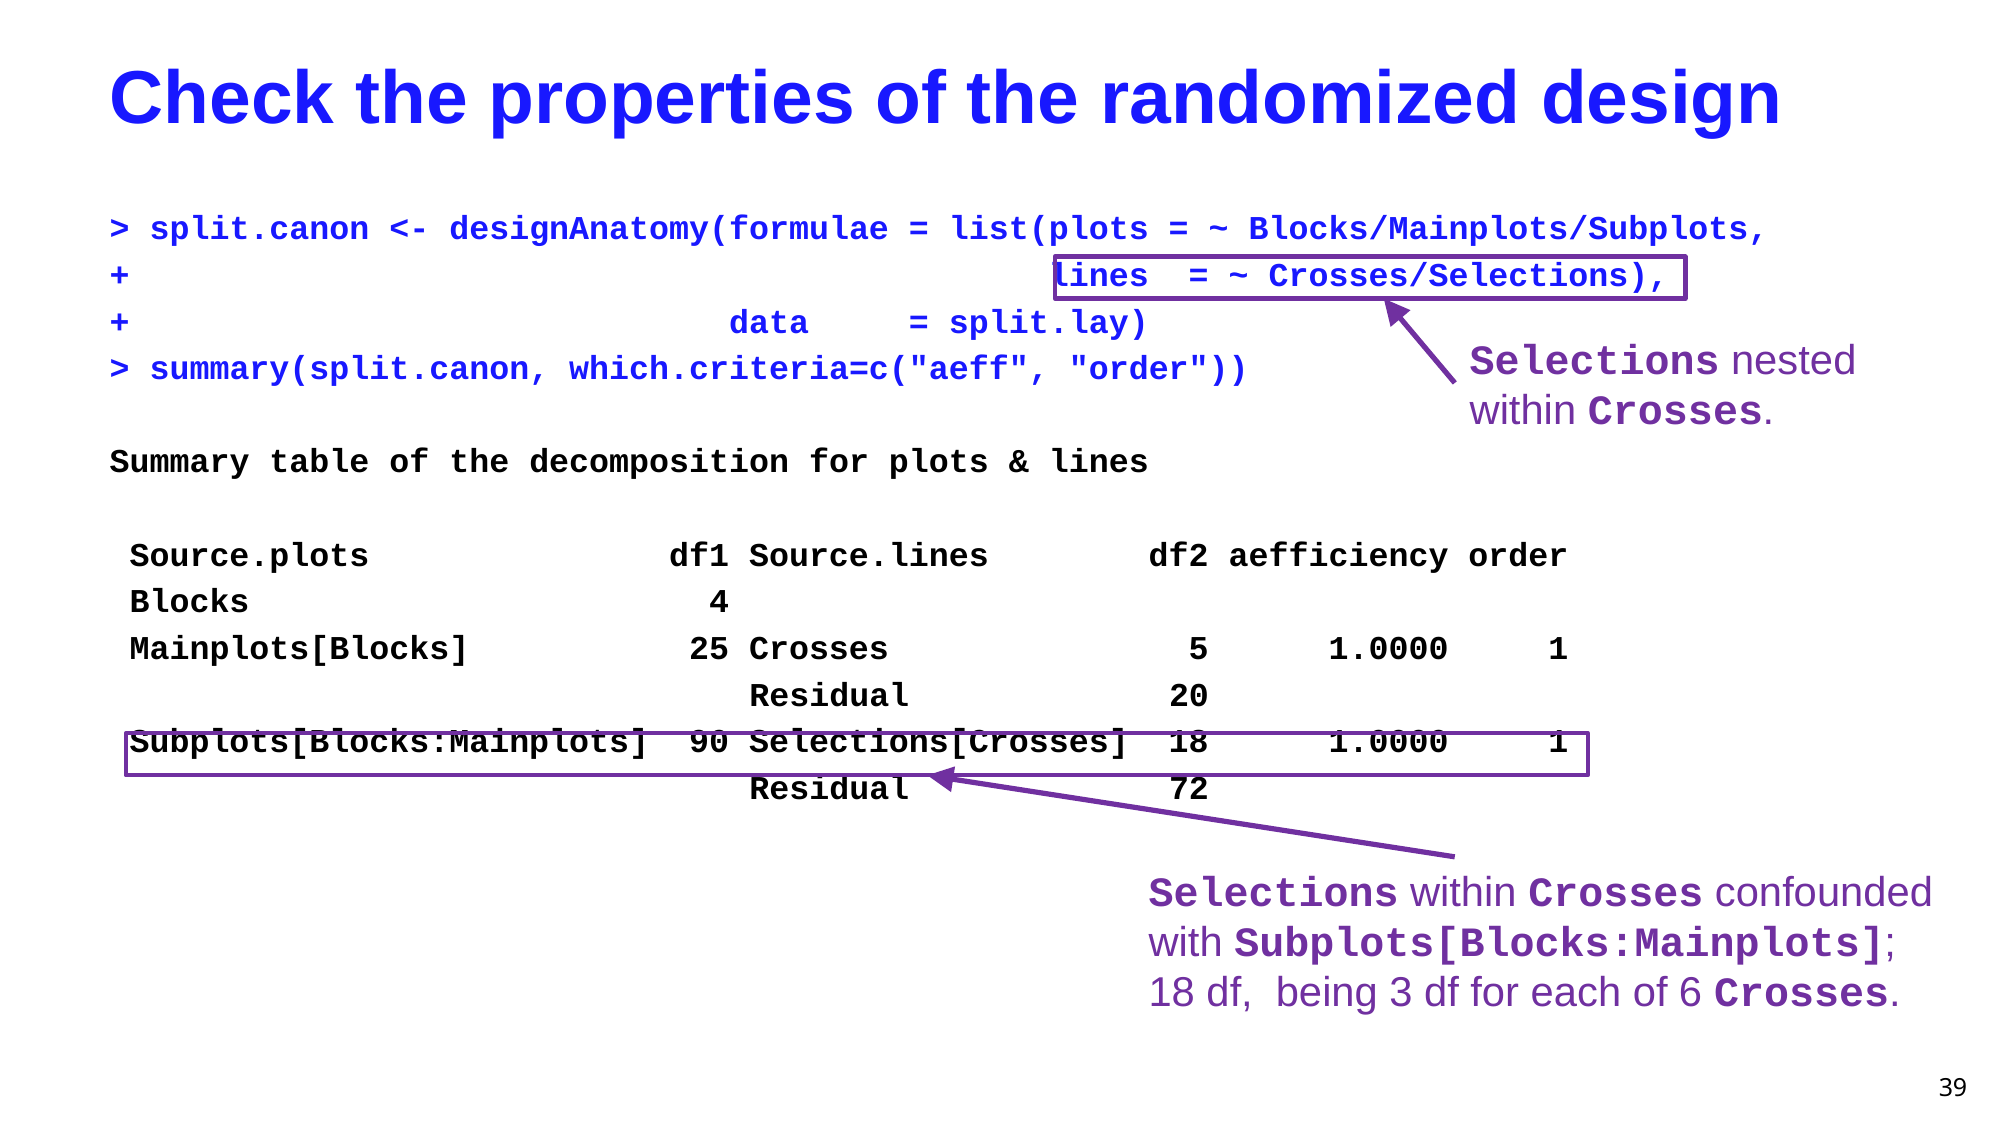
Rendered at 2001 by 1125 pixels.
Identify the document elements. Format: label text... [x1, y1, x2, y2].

title Check the properties of the randomized design [94, 33, 1985, 153]
slide_number 39 [1515, 1038, 1983, 1114]
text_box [125, 732, 1980, 1024]
list > split.canon <- designAnatomy(formulae = list(plots = ~ Blocks/Mainplots/Subplots, + lines = ~ Crosses/Selections), + data = split.lay) > summary(split.canon, which.criteria=c("aeff", "order")) Summary table of the decomposition for plots & lines Source.plots df1 Source.lines df2 aefficiency order Blocks 4 Mainplots[Blocks] 25 Crosses 5 1.0000 1 Residual 20 Subplots[Blocks:Mainplots] 90 Selections[Crosses] 18 1.0000 1 Residual 72 [94, 198, 1985, 854]
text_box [1054, 256, 1980, 442]
